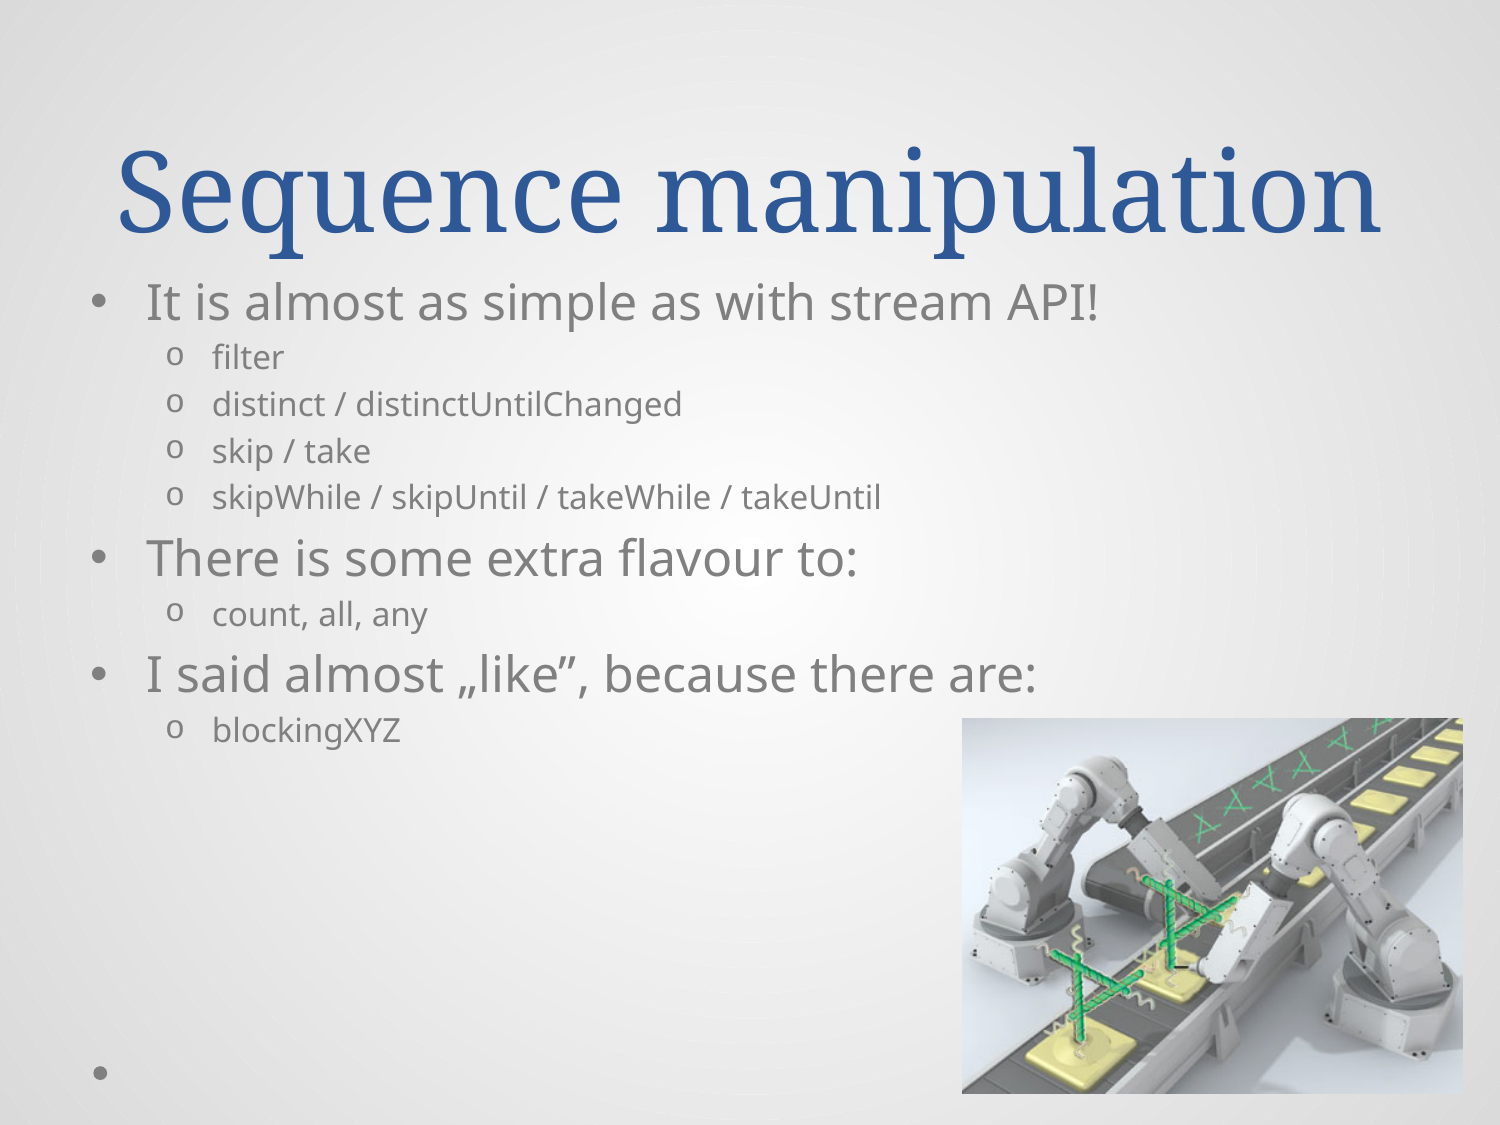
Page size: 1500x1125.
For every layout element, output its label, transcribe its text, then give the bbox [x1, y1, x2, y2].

title Sequence manipulation [75, 0, 1425, 262]
picture [962, 718, 1463, 1095]
list It is almost as simple as with stream API! filter distinct / distinctUntilChanged skip / take skipWhile / skipUntil / takeWhile / takeUntil There is some extra flavour to: count, all, any I said almost „like”, because there are: blockingXYZ [75, 262, 1425, 1005]
